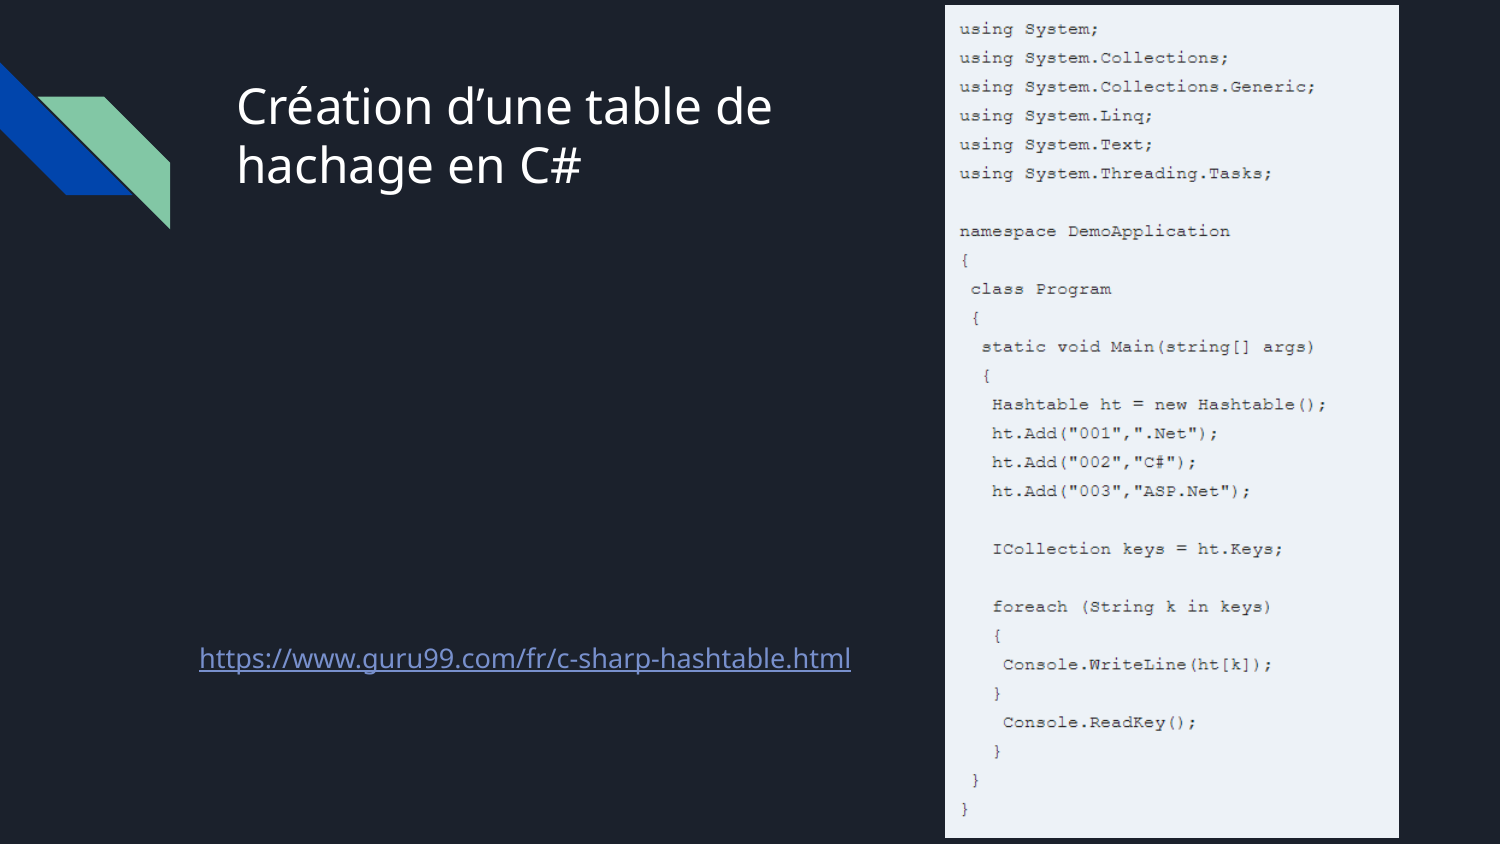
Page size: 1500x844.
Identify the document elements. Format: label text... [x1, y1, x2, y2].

picture [945, 5, 1400, 839]
text_box https://www.guru99.com/fr/c-sharp-hashtable.html [184, 626, 871, 737]
title Création d’une table de hachage en C# [221, 59, 854, 210]
